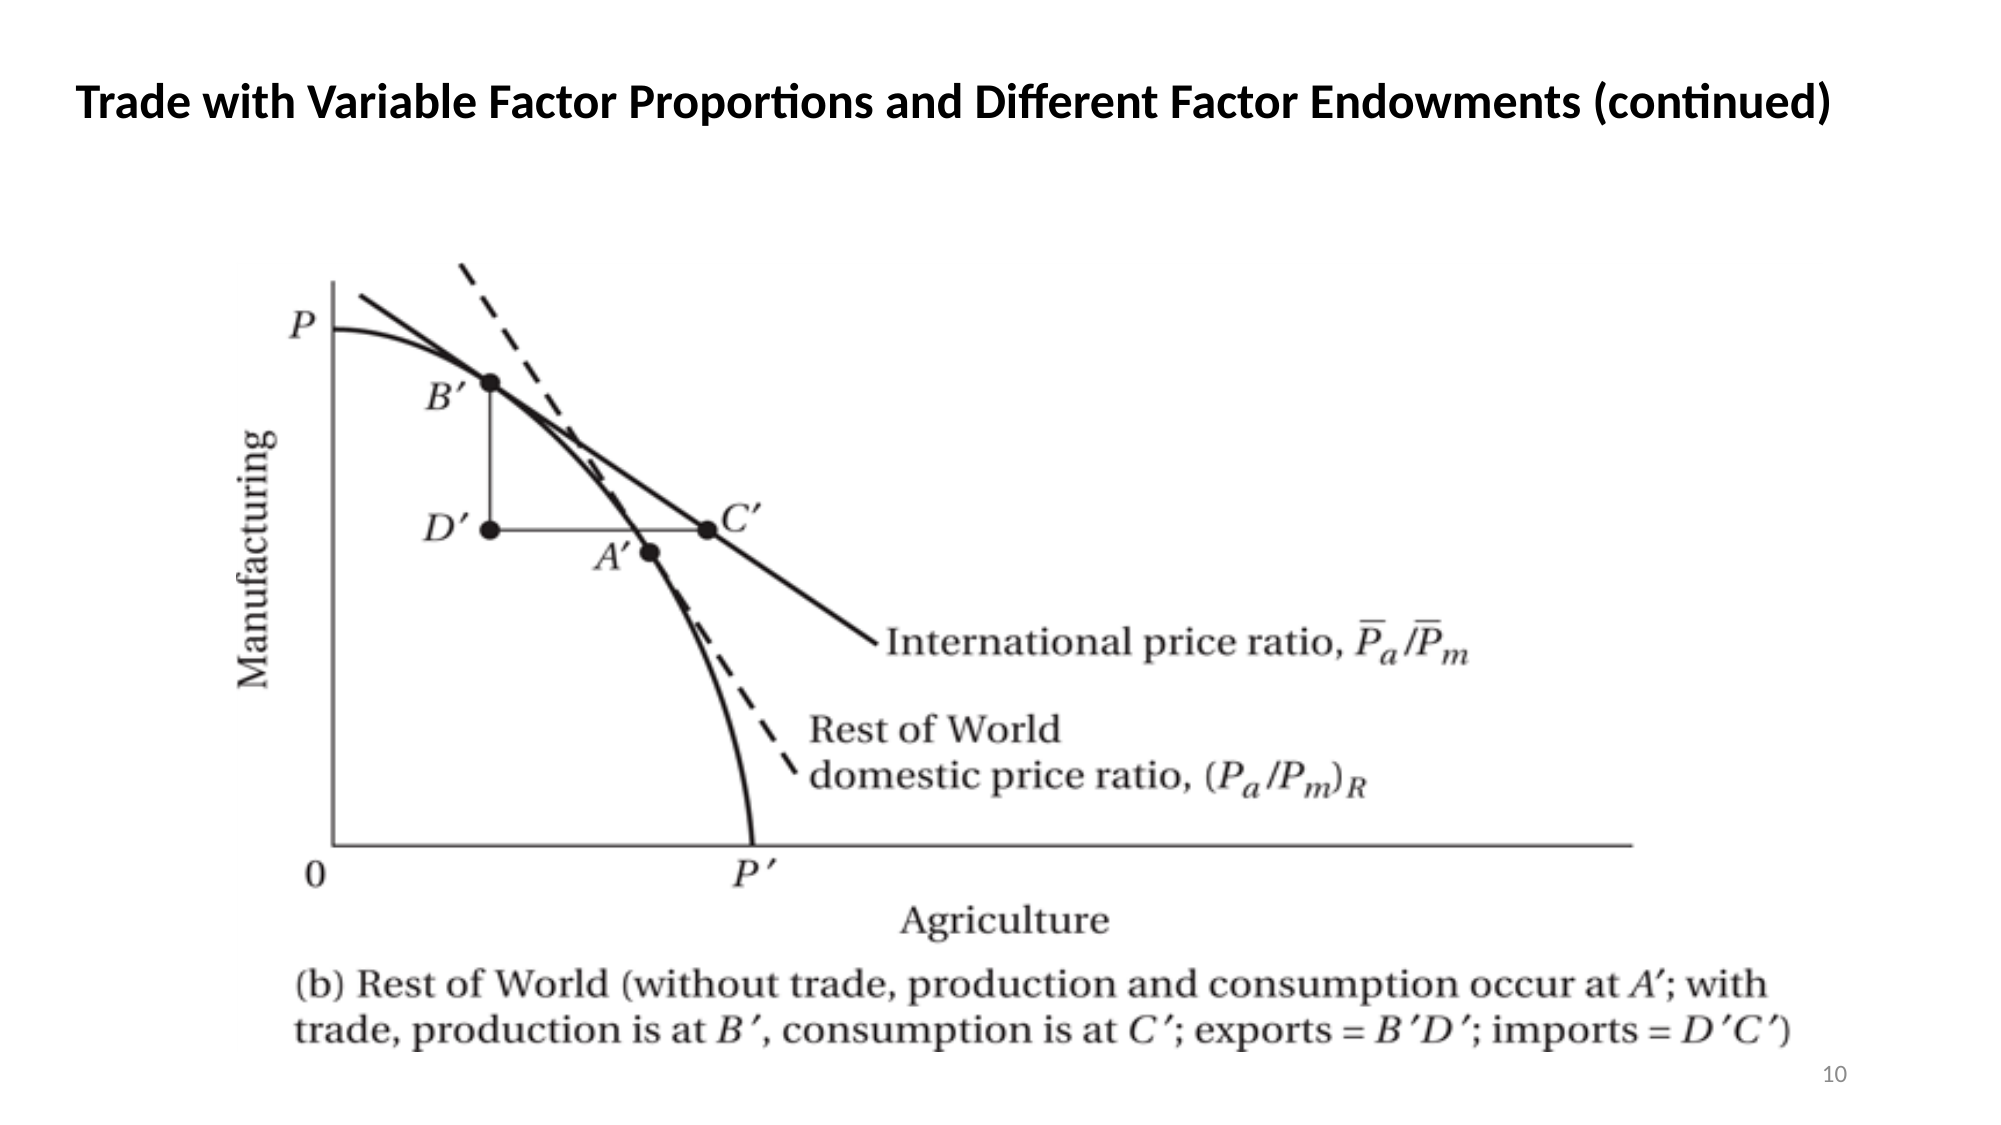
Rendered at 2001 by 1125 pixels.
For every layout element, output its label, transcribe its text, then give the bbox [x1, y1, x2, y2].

slide_number 10 [1412, 1042, 1863, 1103]
title Trade with Variable Factor Proportions and Different Factor Endowments (continued) [60, 59, 1863, 144]
picture [236, 262, 1823, 1052]
